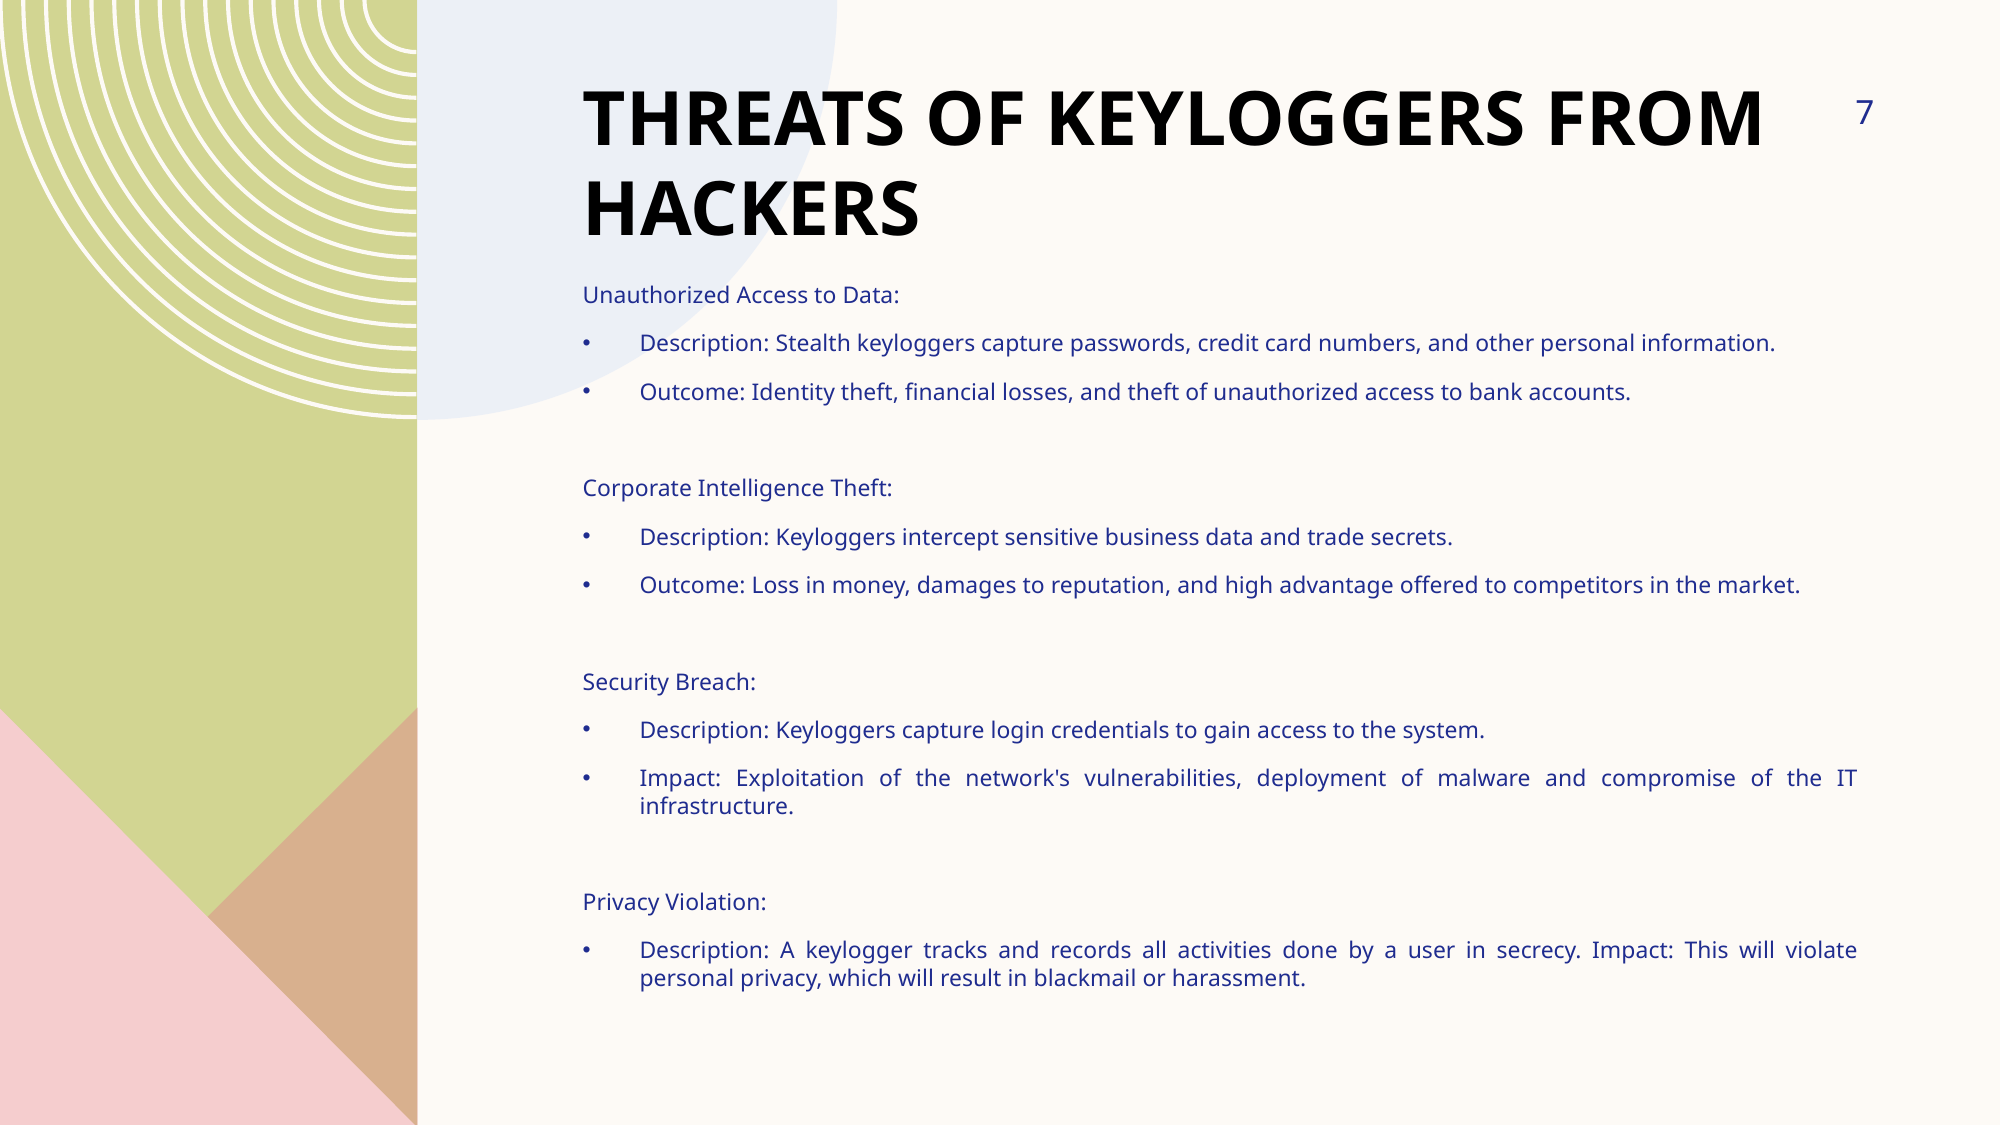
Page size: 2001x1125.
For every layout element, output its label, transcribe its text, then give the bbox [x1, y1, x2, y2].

title Threats of Keyloggers from Hackers [567, 173, 1875, 251]
list Unauthorized Access to Data: Description: Stealth keyloggers capture passwords, credit card numbers, and other personal information. Outcome: Identity theft, financial losses, and theft of unauthorized access to bank accounts. Corporate Intelligence Theft: Description: Keyloggers intercept sensitive business data and trade secrets. Outcome: Loss in money, damages to reputation, and high advantage offered to competitors in the market. Security Breach: Description: Keyloggers capture login credentials to gain access to the system. Impact: Exploitation of the network's vulnerabilities, deployment of malware and compromise of the IT infrastructure. Privacy Violation: Description: A keylogger tracks and records all activities done by a user in secrecy. Impact: This will violate personal privacy, which will result in blackmail or harassment. [567, 280, 1875, 994]
slide_number 7 [1699, 75, 1875, 153]
